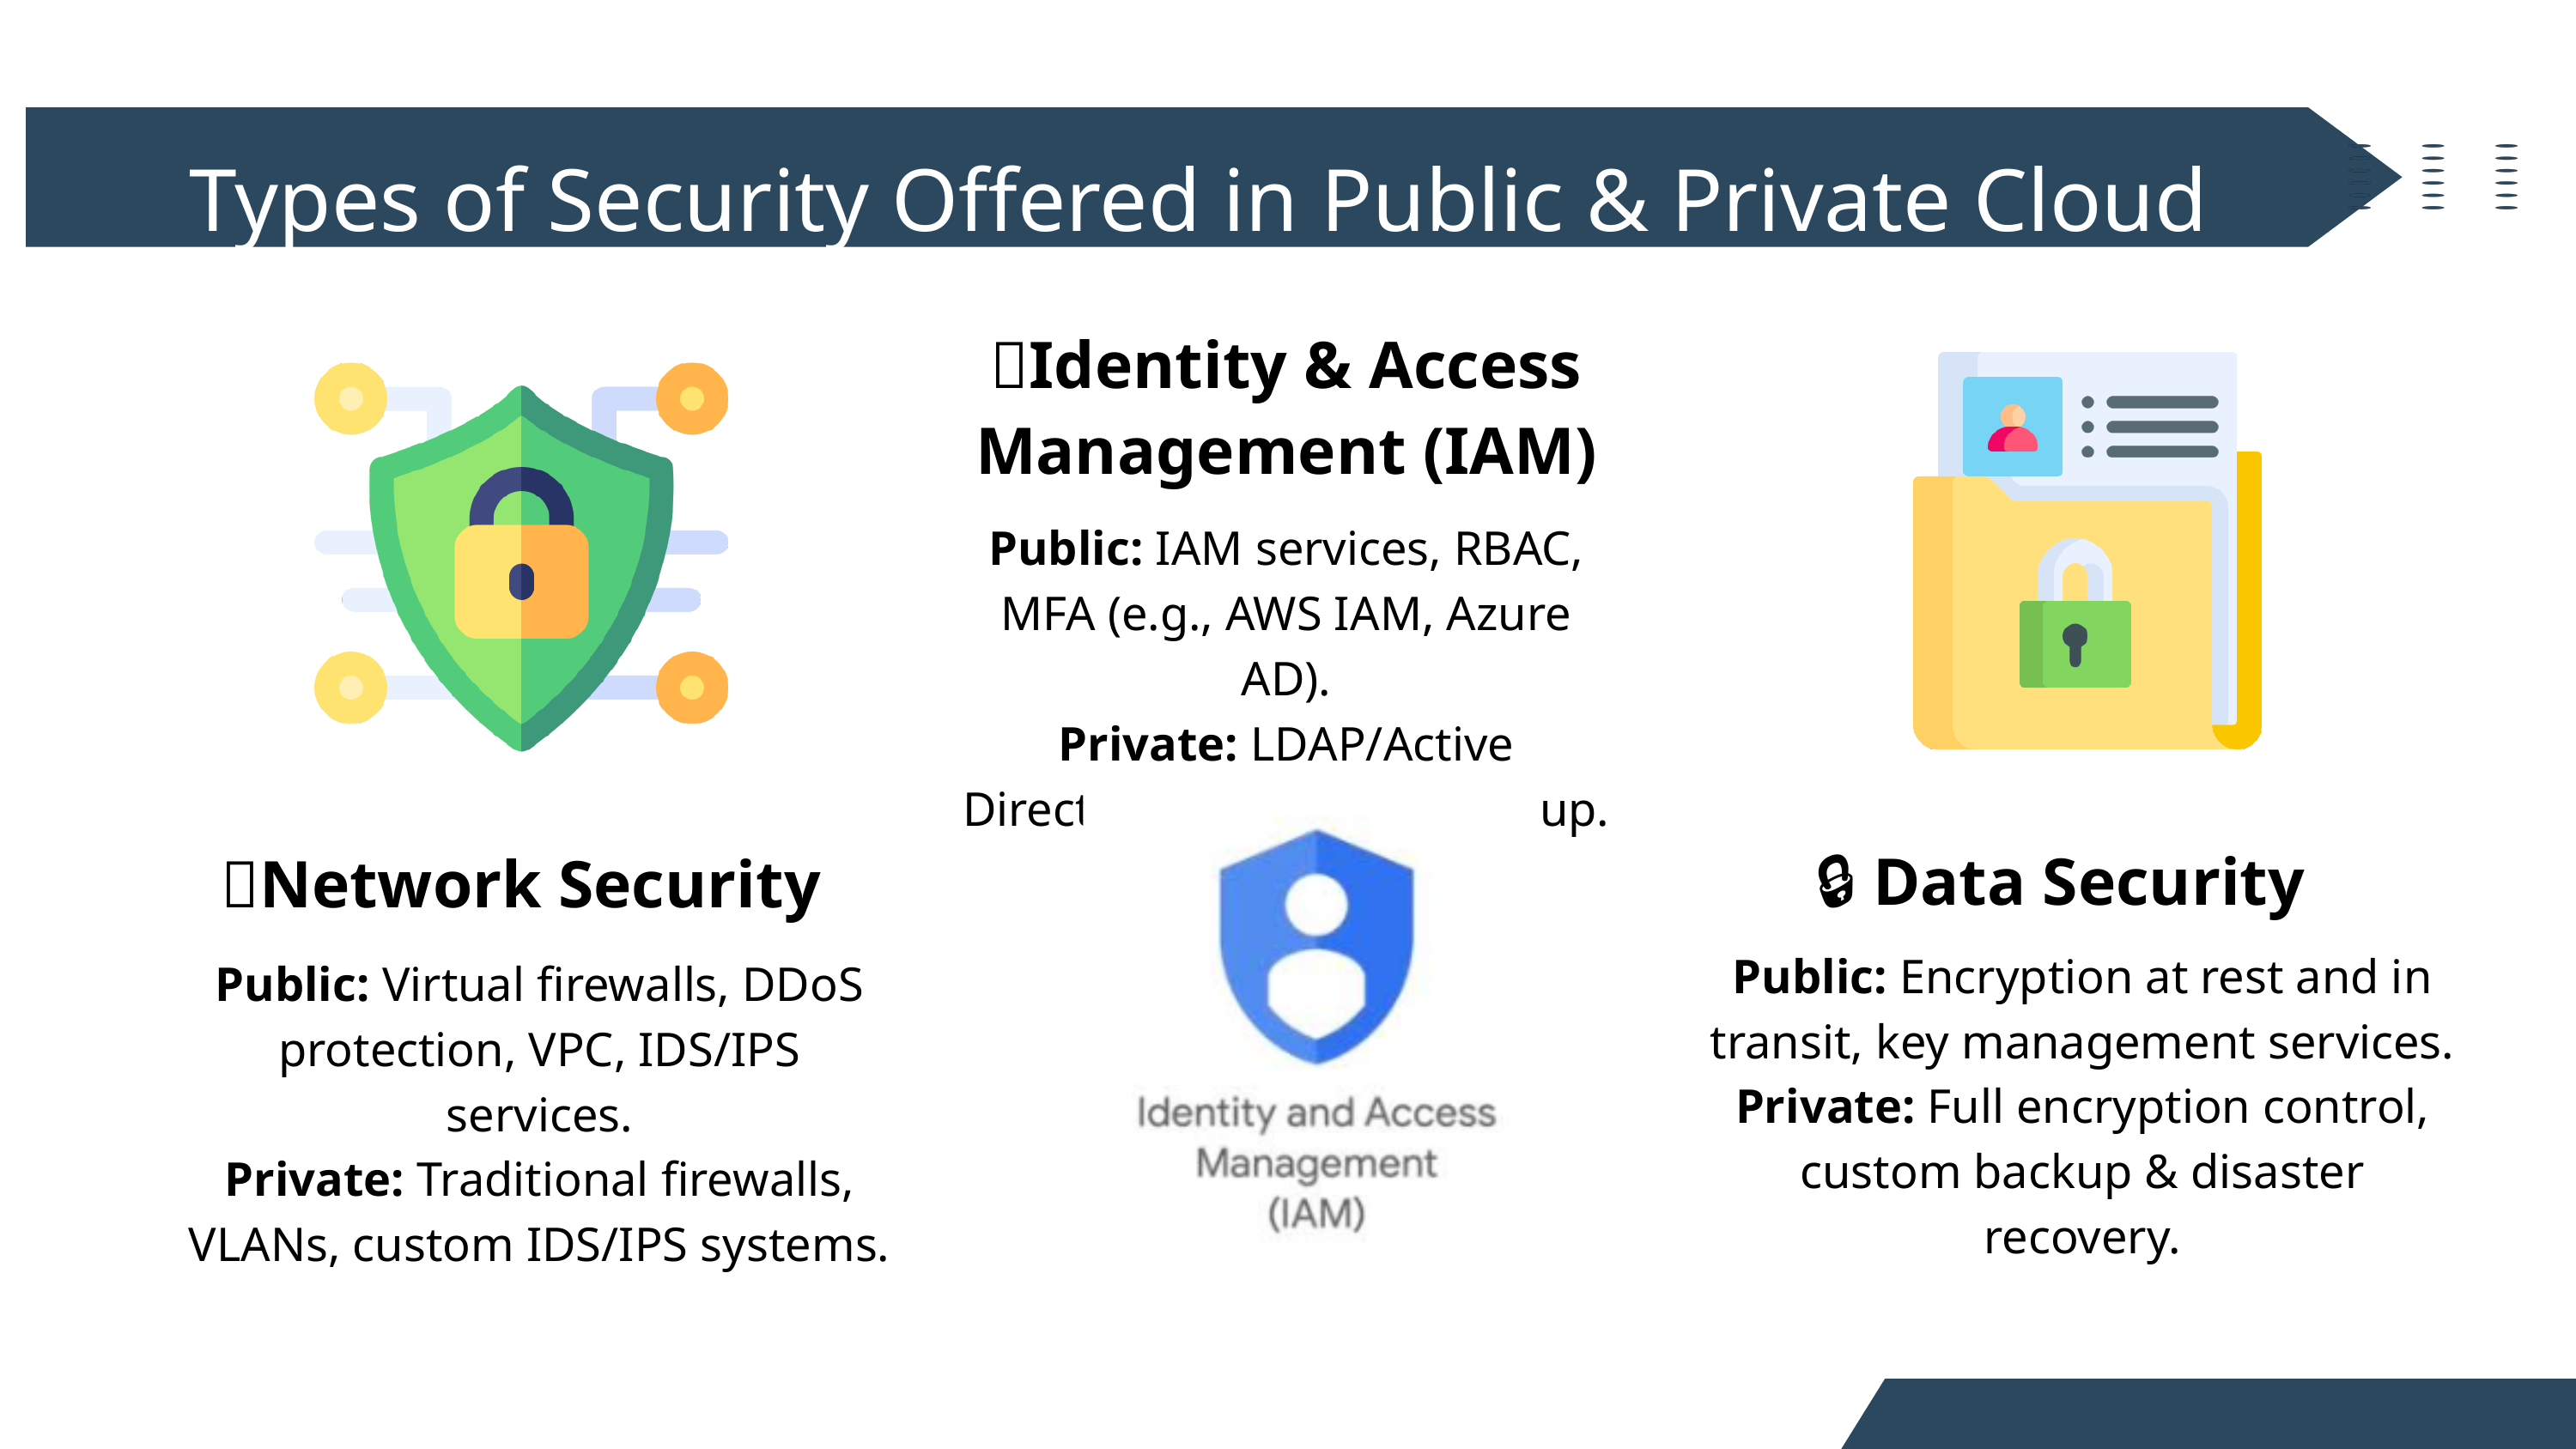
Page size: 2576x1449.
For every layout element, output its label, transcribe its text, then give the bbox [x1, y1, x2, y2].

text_box 👤Identity & Access Management (IAM) [891, 316, 1681, 488]
picture [1888, 352, 2287, 750]
text_box Public: Encryption at rest and in transit, key management services. Private: Full encryption control, custom backup & disaster recovery. [1706, 937, 2459, 1264]
picture [1083, 787, 1543, 1313]
text_box [2409, 144, 2518, 209]
text_box Public: Virtual firewalls, DDoS protection, VPC, IDS/IPS services. Private: Traditional firewalls, VLANs, custom IDS/IPS systems. [187, 945, 892, 1271]
picture [314, 349, 728, 764]
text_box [25, 106, 2403, 247]
text_box 🔐Network Security [204, 834, 837, 921]
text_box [1841, 1379, 2576, 1449]
text_box Public: IAM services, RBAC, MFA (e.g., AWS IAM, Azure AD). Private: LDAP/Active Directory, internal MFA setup. [959, 509, 1613, 835]
text_box 🔒 Data Security [1803, 833, 2318, 919]
